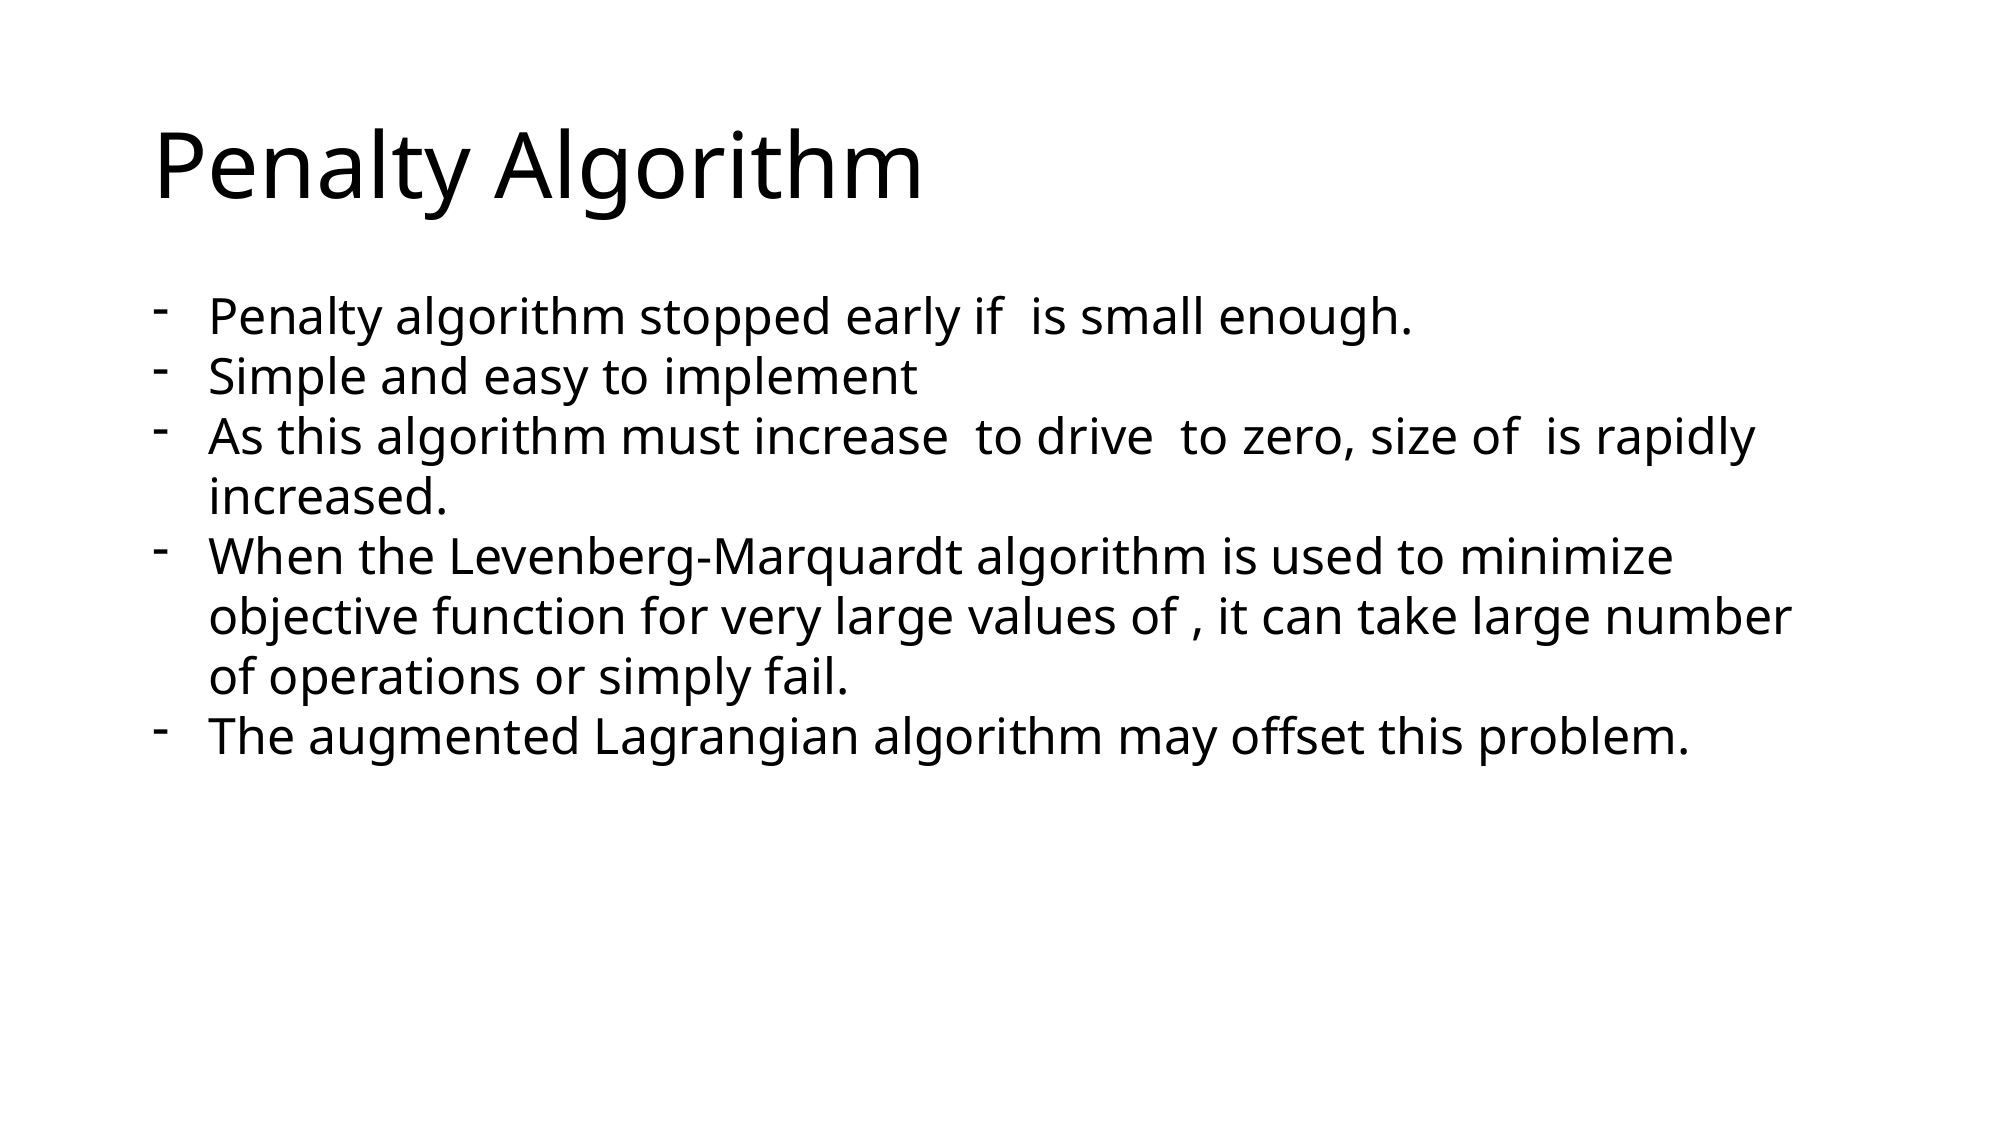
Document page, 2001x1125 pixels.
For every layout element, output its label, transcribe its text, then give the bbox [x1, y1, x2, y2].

title Penalty Algorithm [137, 59, 1863, 278]
